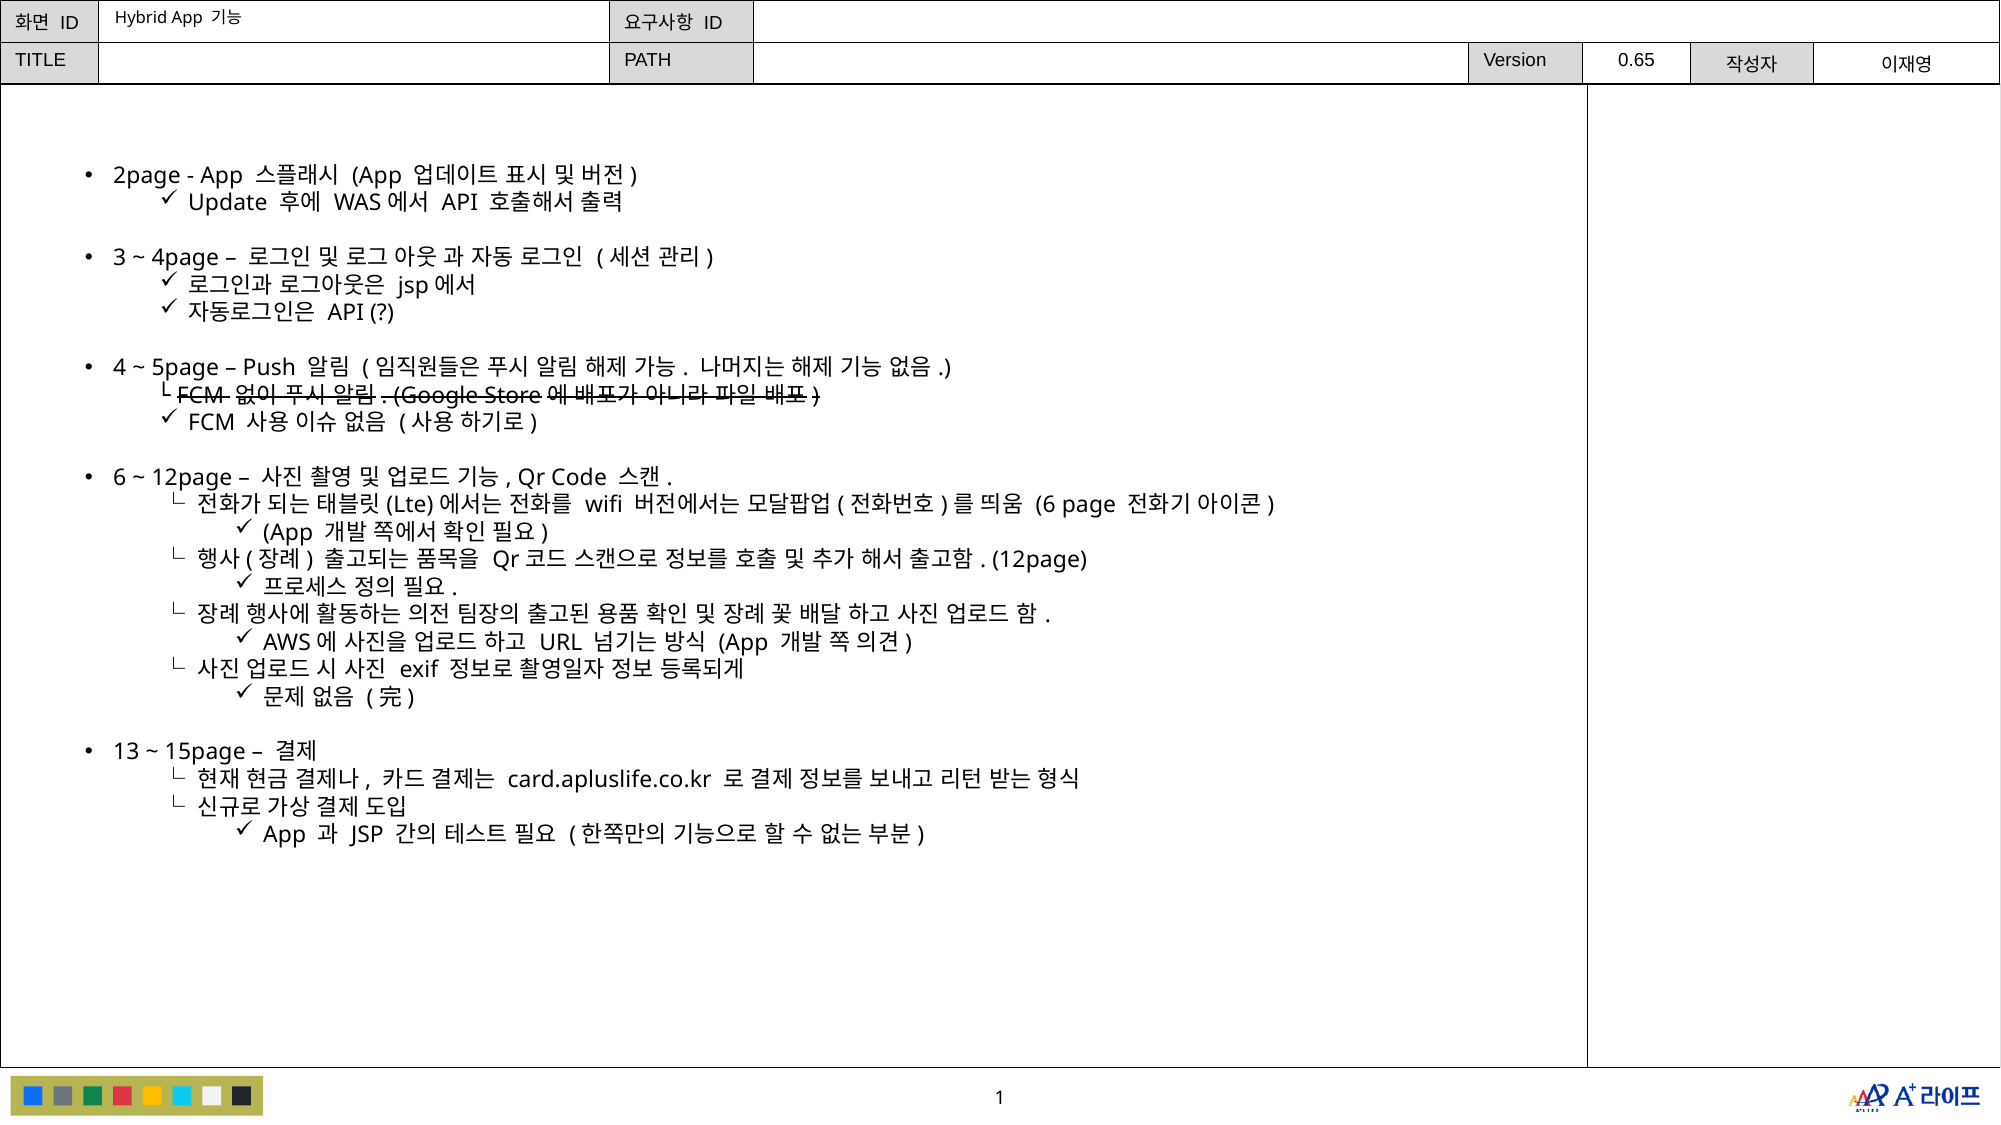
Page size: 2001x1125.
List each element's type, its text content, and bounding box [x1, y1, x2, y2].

text_box 2page - App 스플래시 (App 업데이트 표시 및 버전) Update 후에 WAS에서 API 호출해서 출력 3 ~ 4page – 로그인 및 로그 아웃 과 자동 로그인 (세션 관리) 로그인과 로그아웃은 jsp에서 자동로그인은 API (?) 4 ~ 5page – Push 알림 (임직원들은 푸시 알림 해제 가능. 나머지는 해제 기능 없음.) └ FCM 없이 푸시 알림. (Google Store에 배포가 아니라 파일 배포) FCM 사용 이슈 없음 (사용 하기로) 6 ~ 12page – 사진 촬영 및 업로드 기능, Qr Code 스캔. └ 전화가 되는 태블릿(Lte)에서는 전화를 wifi 버전에서는 모달팝업(전화번호)를 띄움 (6 page 전화기 아이콘) (App 개발 쪽에서 확인 필요) └ 행사(장례) 출고되는 품목을 Qr코드 스캔으로 정보를 호출 및 추가 해서 출고함. (12page) 프로세스 정의 필요. └ 장례 행사에 활동하는 의전 팀장의 출고된 용품 확인 및 장례 꽃 배달 하고 사진 업로드 함. AWS에 사진을 업로드 하고 URL 넘기는 방식 (App 개발 쪽 의견) └ 사진 업로드 시 사진 exif 정보로 촬영일자 정보 등록되게 문제 없음 (完) 13 ~ 15page – 결제 └ 현재 현금 결제나, 카드 결제는 card.apluslife.co.kr 로 결제 정보를 보내고 리턴 받는 형식 └ 신규로 가상 결제 도입 App 과 JSP 간의 테스트 필요 (한쪽만의 기능으로 할 수 없는 부분) [70, 153, 1449, 882]
list Hybrid App 기능 [99, 1, 610, 37]
picture [1848, 1083, 1980, 1112]
